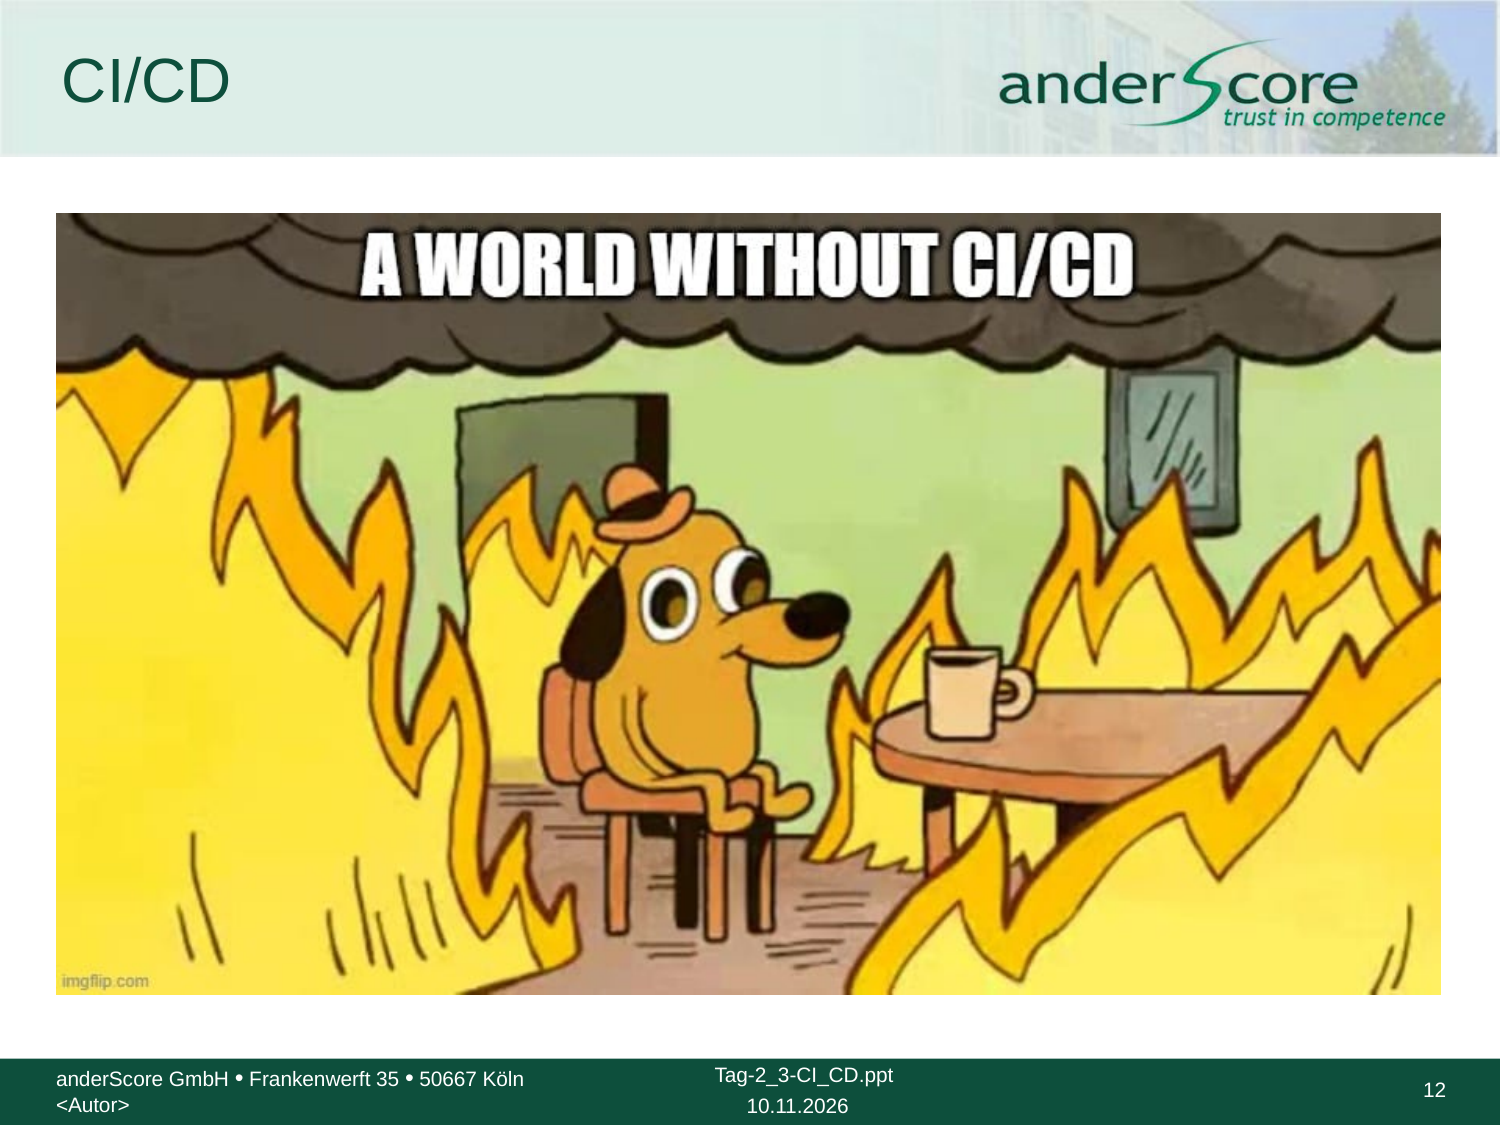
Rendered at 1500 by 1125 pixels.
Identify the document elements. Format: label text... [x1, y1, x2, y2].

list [55, 213, 1441, 995]
picture [0, 0, 1500, 157]
title CI/CD [46, 24, 959, 141]
